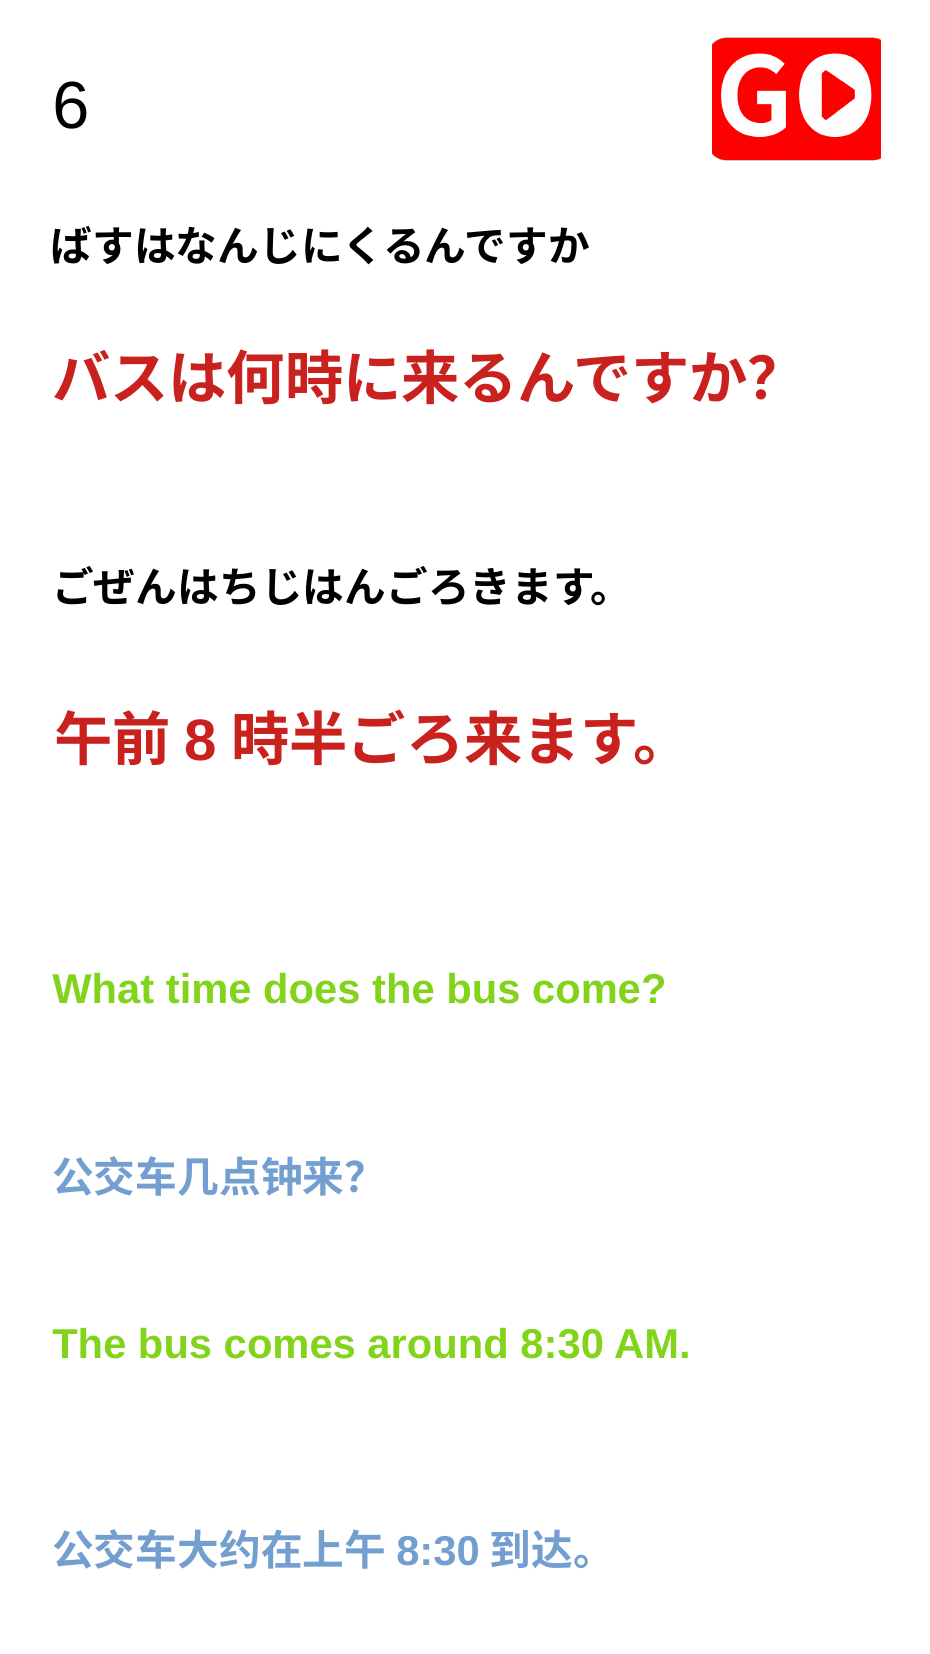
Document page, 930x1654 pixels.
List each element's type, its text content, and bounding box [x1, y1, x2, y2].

text_box 公交车几点钟来？ [37, 1102, 898, 1250]
text_box 6 [37, 54, 450, 144]
text_box バスは何時に来るんですか？ [37, 302, 898, 450]
text_box 午前8時半ごろ来ます。 [39, 663, 900, 811]
picture [712, 37, 882, 162]
text_box ばすはなんじにくるんですか [35, 171, 896, 319]
text_box ごぜんはちじはんごろきます。 [37, 512, 898, 660]
text_box The bus comes around 8:30 AM. [37, 1268, 898, 1416]
text_box What time does the bus come? [37, 913, 898, 1061]
text_box 公交车大约在上午8:30到达。 [37, 1475, 898, 1623]
